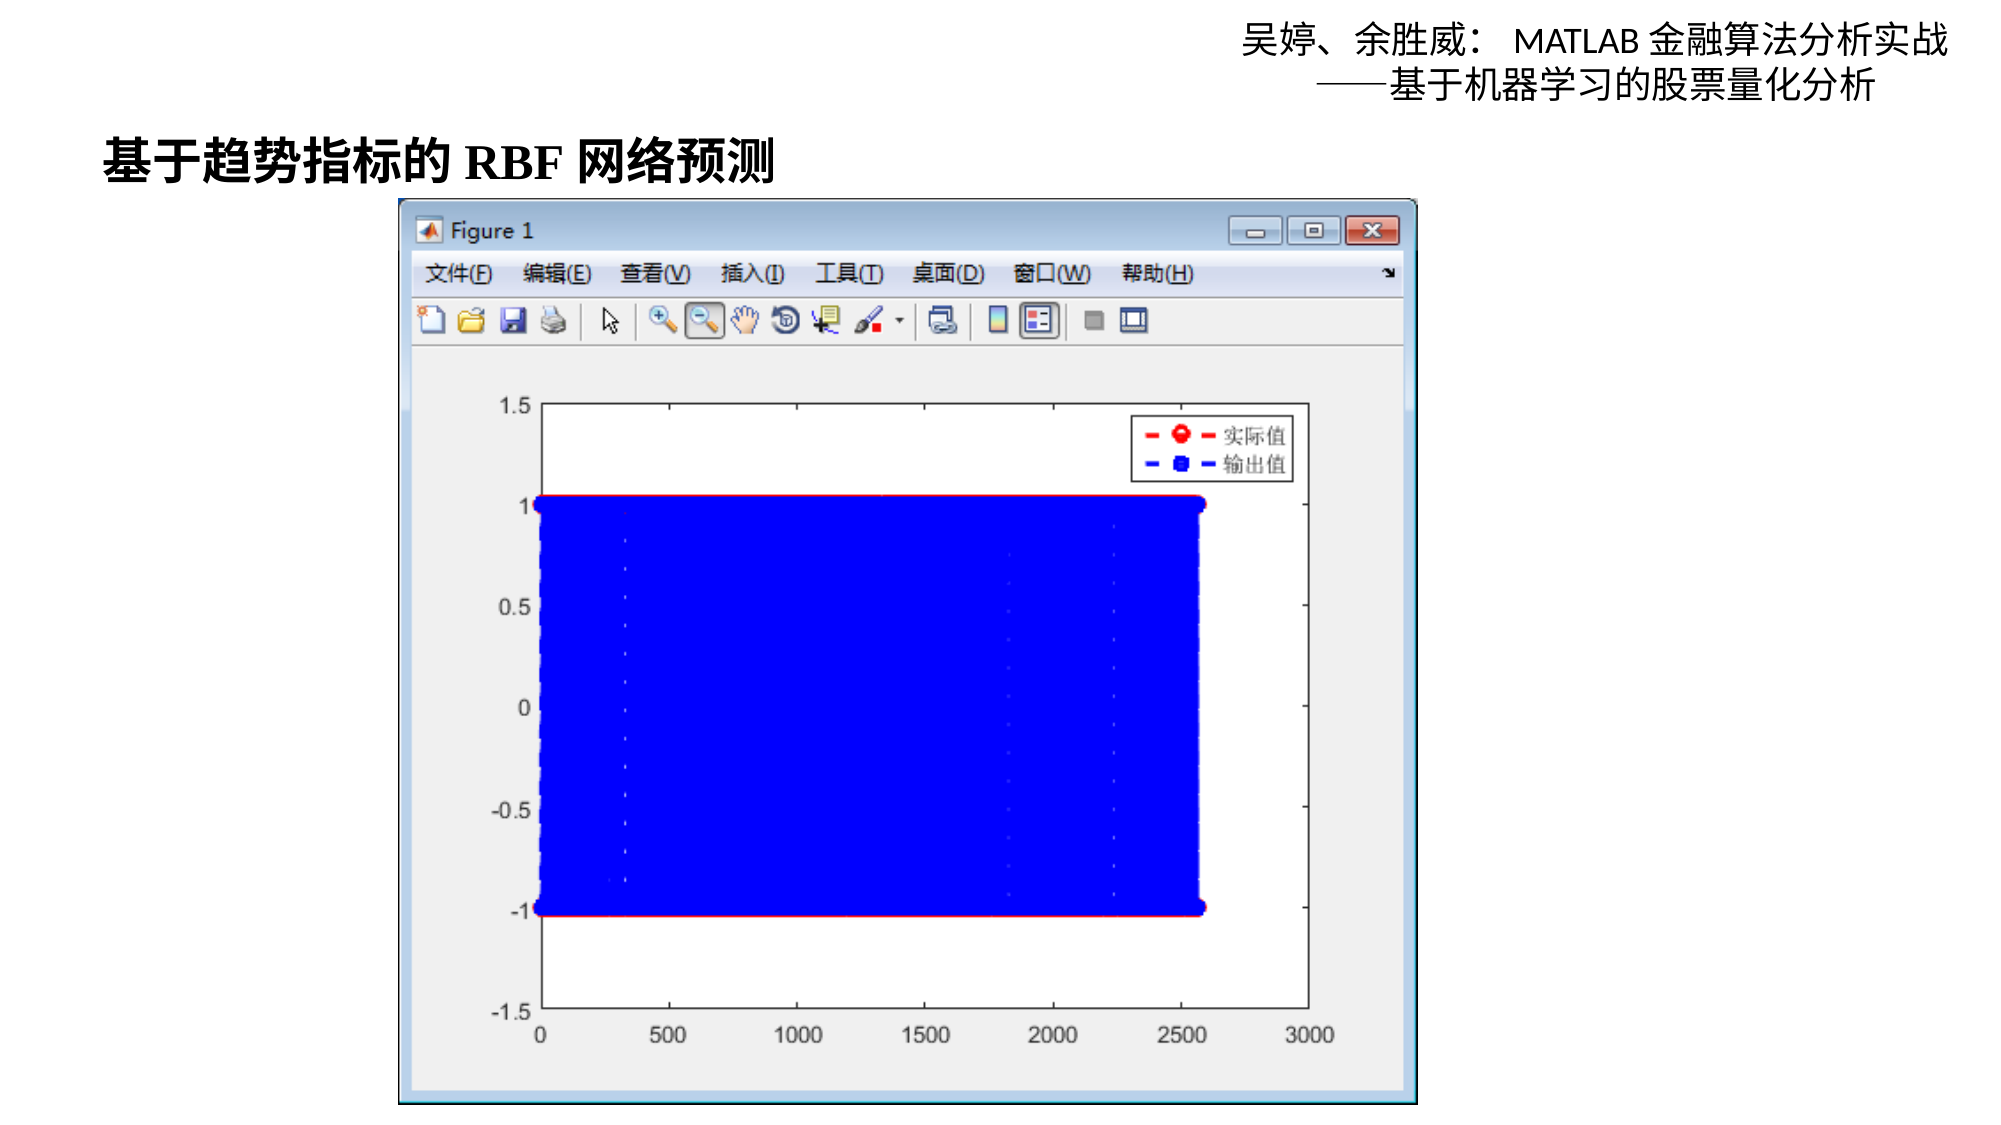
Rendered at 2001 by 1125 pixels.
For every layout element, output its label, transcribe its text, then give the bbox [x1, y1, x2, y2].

text_box 基于趋势指标的RBF网络预测 [87, 122, 791, 198]
text_box 吴婷、余胜威：MATLAB金融算法分析实战——基于机器学习的股票量化分析 [1190, 0, 2000, 123]
picture [398, 198, 1418, 1105]
